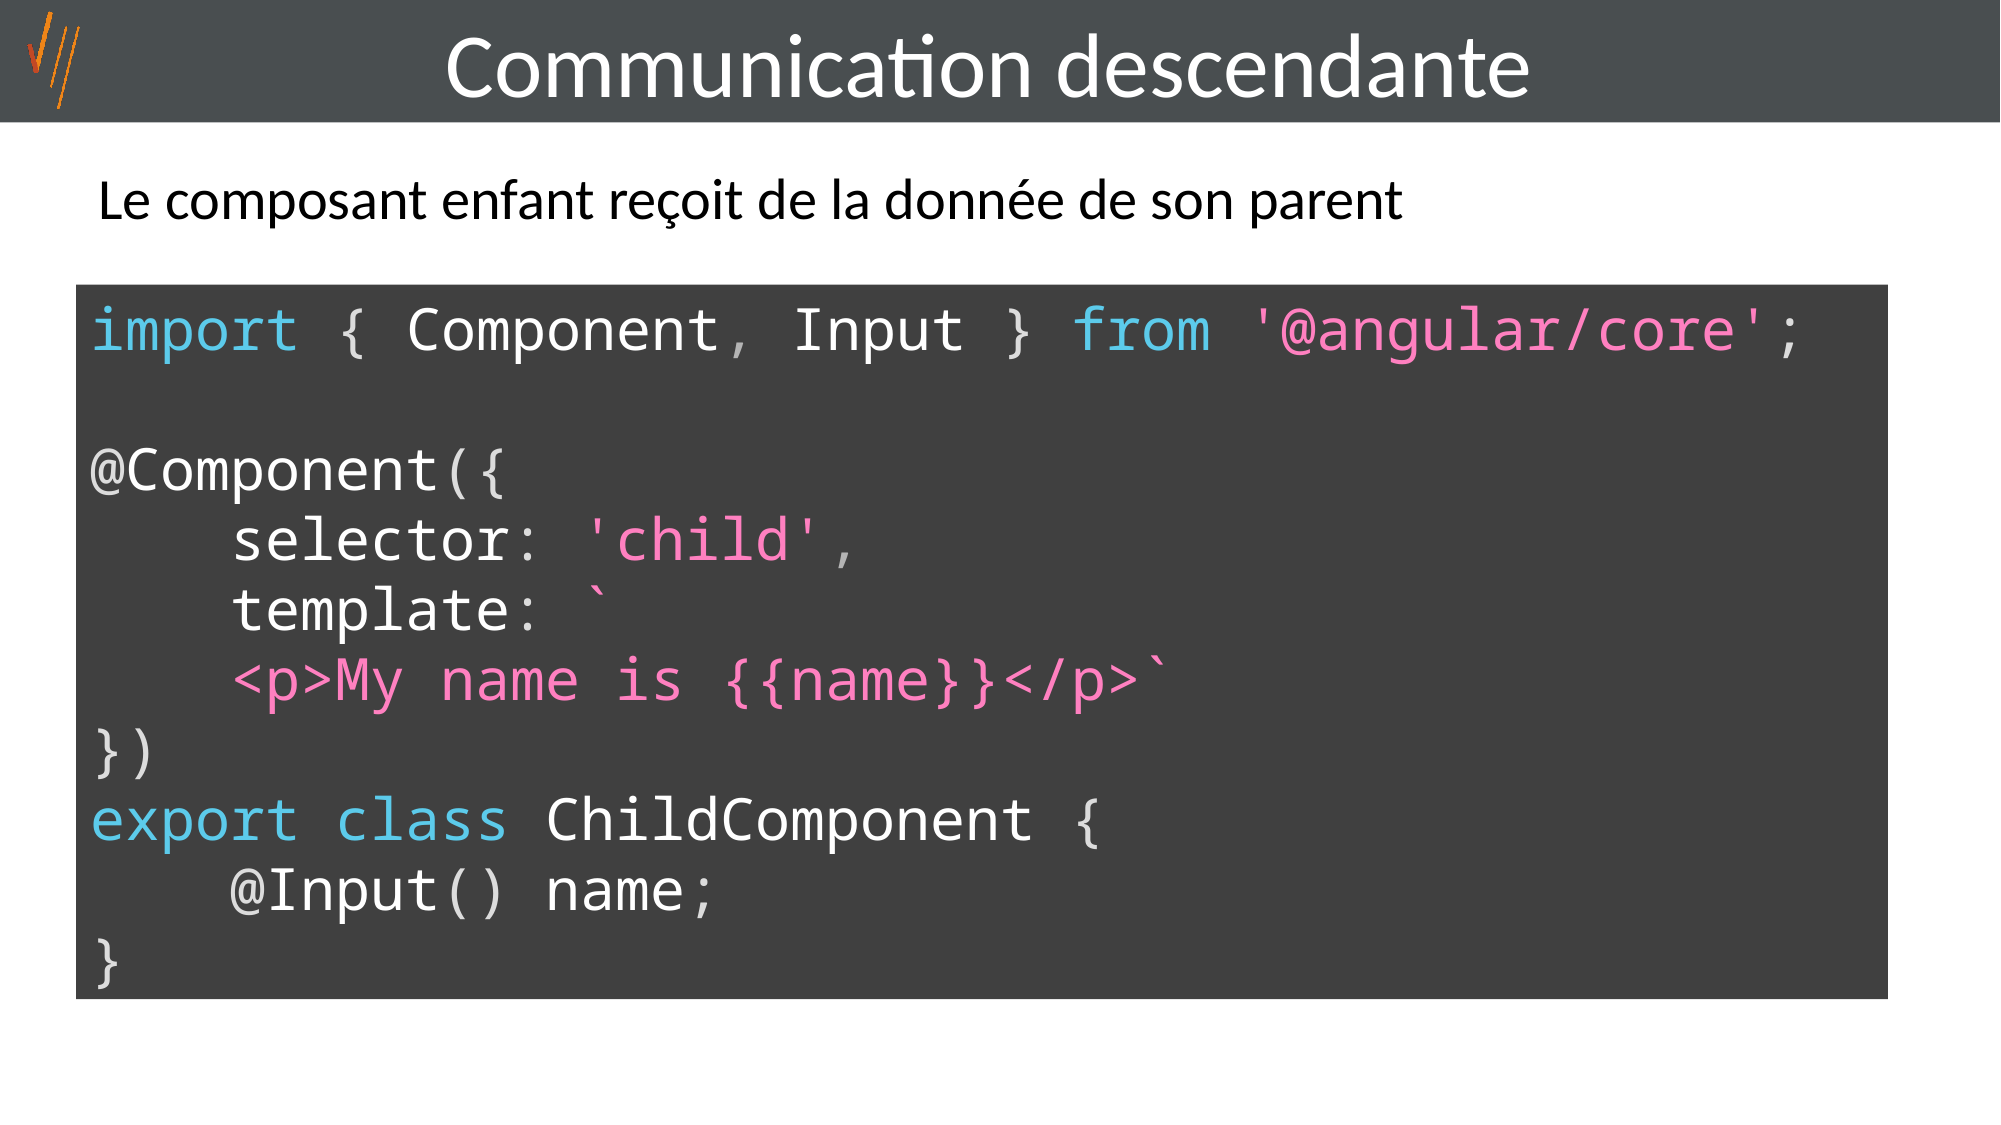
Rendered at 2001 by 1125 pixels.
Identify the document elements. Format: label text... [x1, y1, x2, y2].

picture [0, 6, 109, 116]
text_box Le composant enfant reçoit de la donnée de son parent [83, 154, 1420, 239]
text_box Communication descendante [0, 0, 2000, 123]
text_box import { Component, Input } from '@angular/core'; @Component({ selector: 'child', template: ` <p>My name is {{name}}</p>` }) export class ChildComponent { @Input() name; } [76, 284, 1888, 1000]
